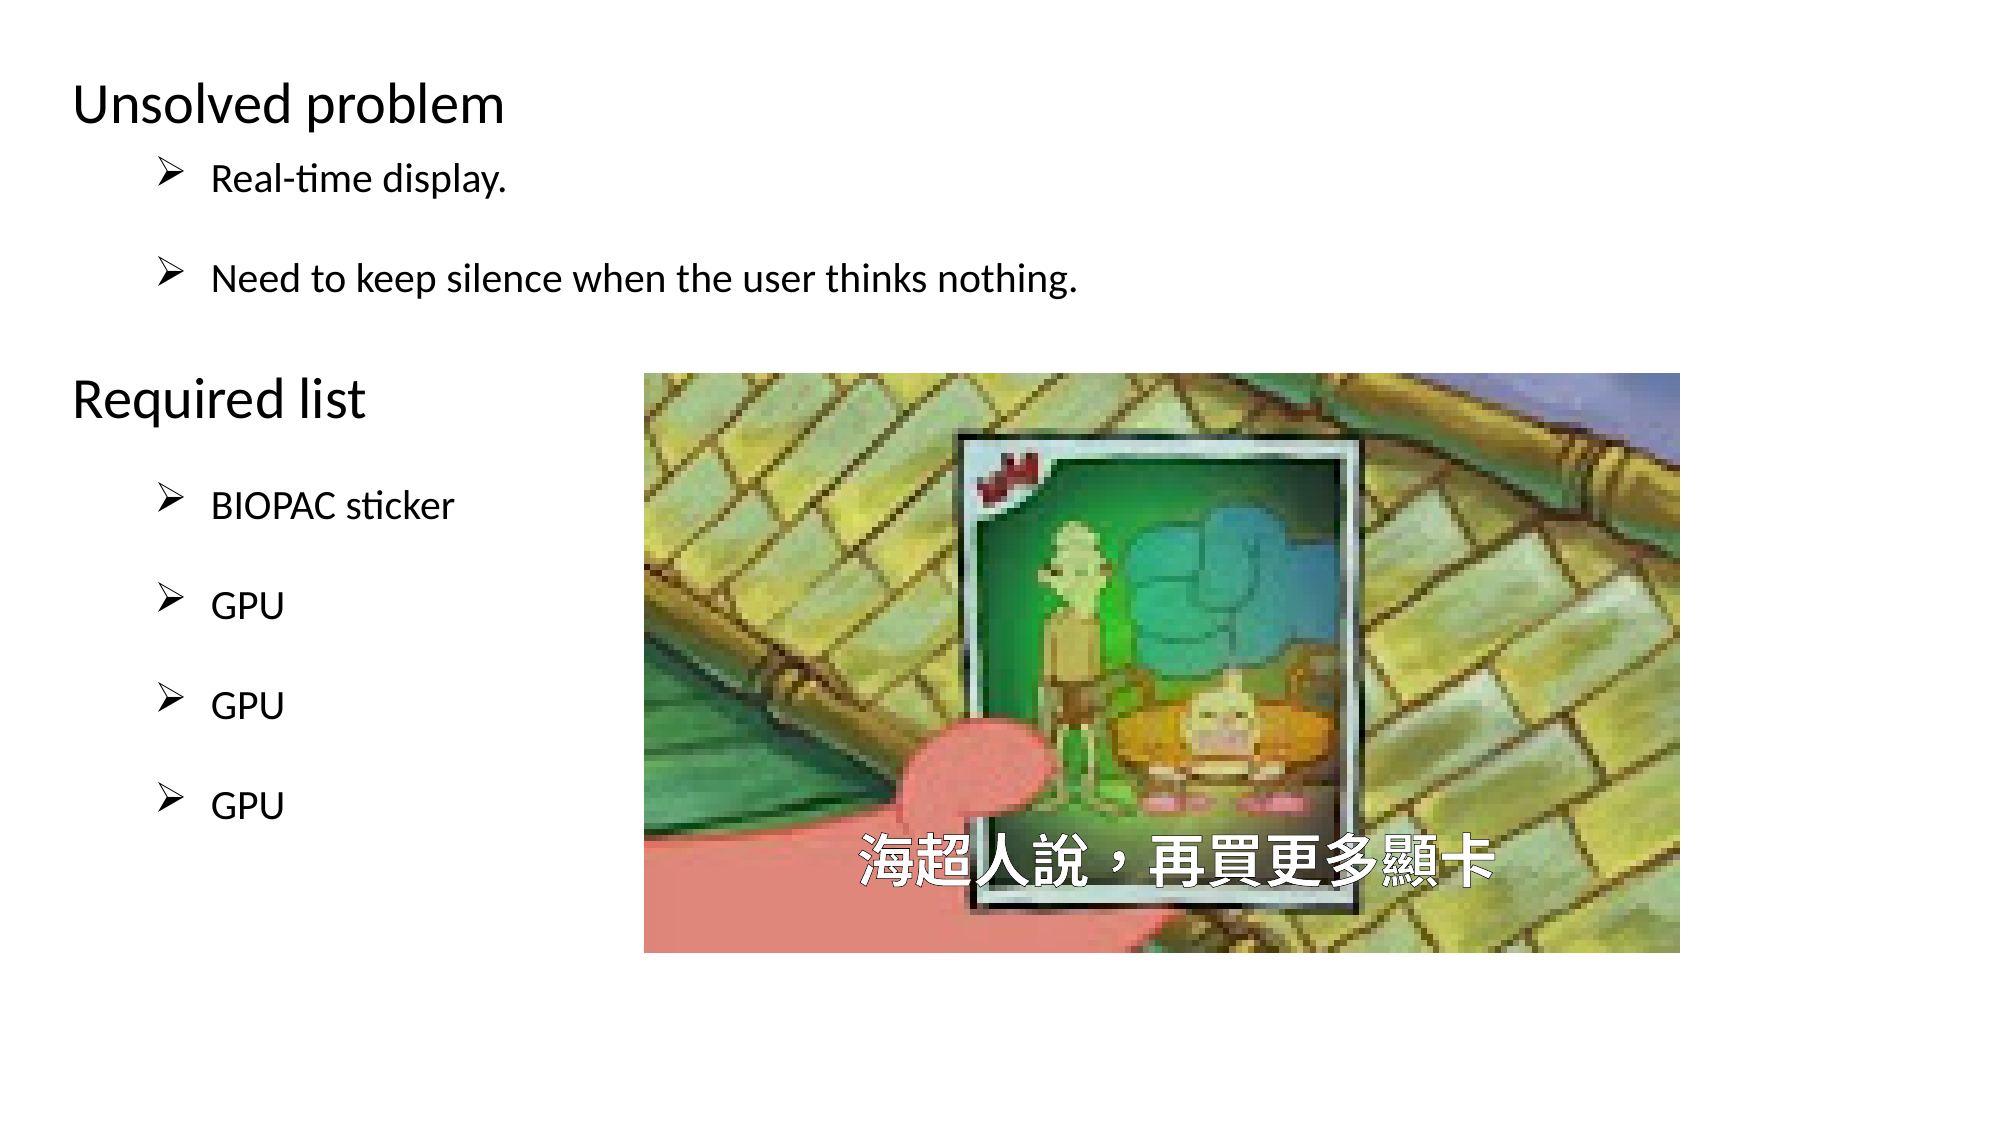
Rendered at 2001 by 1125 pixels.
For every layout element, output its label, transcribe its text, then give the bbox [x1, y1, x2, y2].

text_box BIOPAC sticker GPU GPU GPU [139, 470, 644, 836]
text_box Required list [58, 353, 861, 438]
text_box Real-time display. Need to keep silence when the user thinks nothing. [139, 143, 1329, 309]
picture [644, 373, 1680, 953]
text_box Unsolved problem [58, 57, 861, 143]
